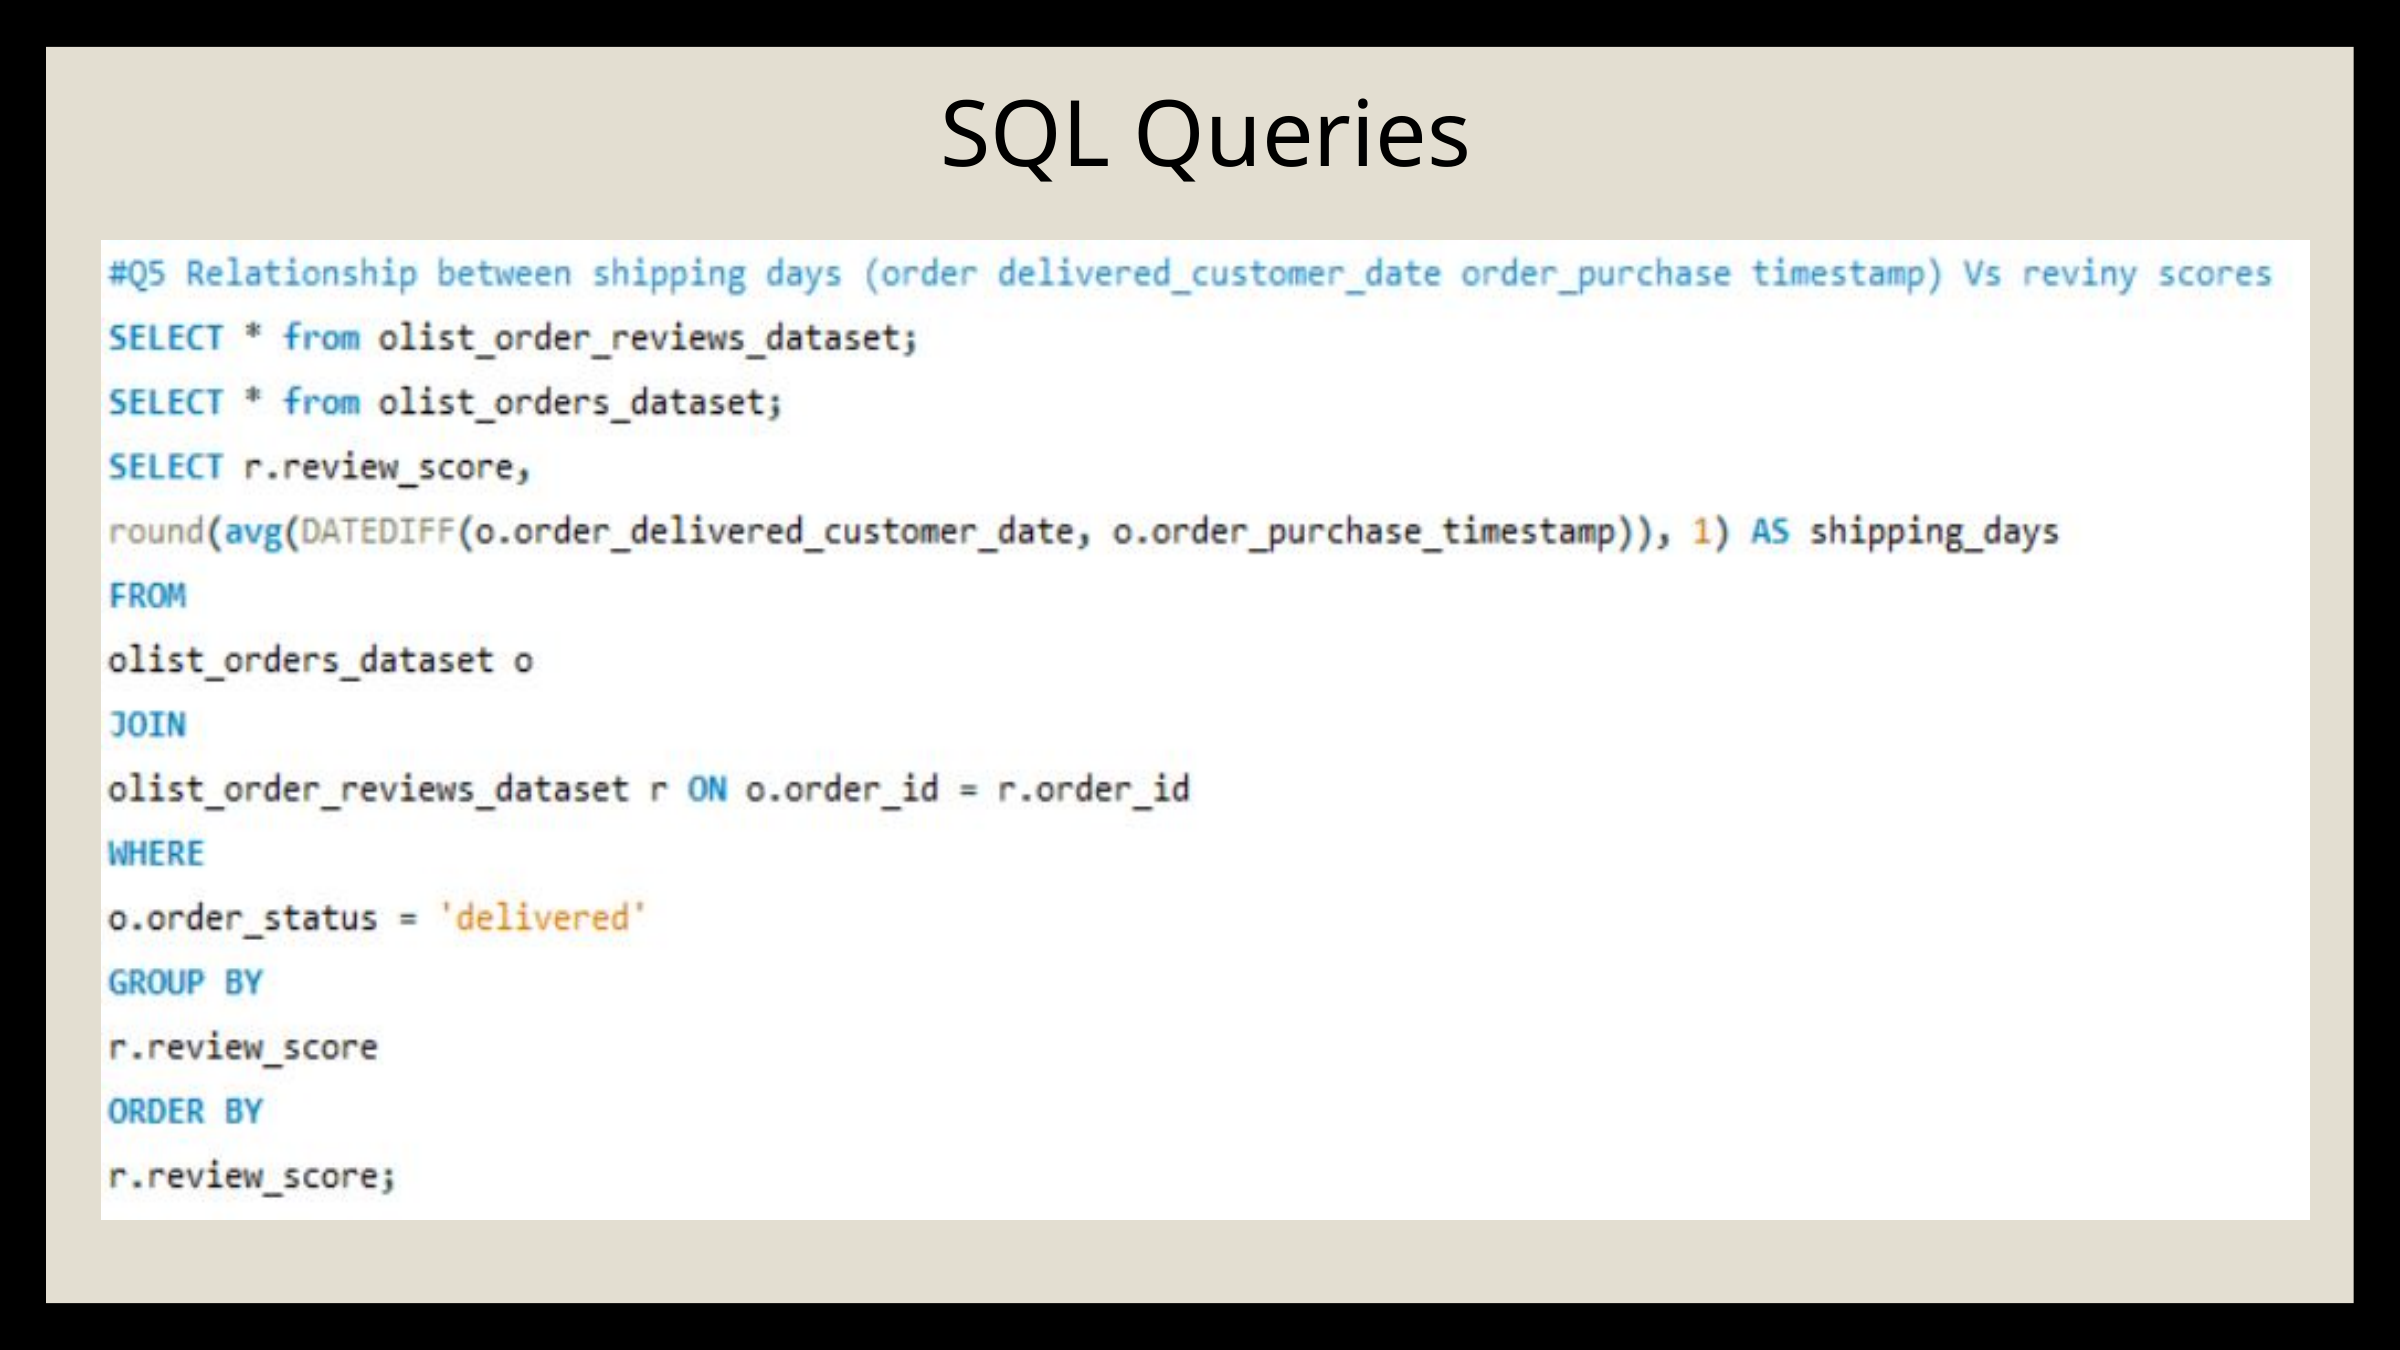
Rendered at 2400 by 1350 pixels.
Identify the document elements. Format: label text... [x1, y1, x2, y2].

picture [101, 240, 2310, 1220]
text_box SQL Queries [101, 67, 2312, 192]
